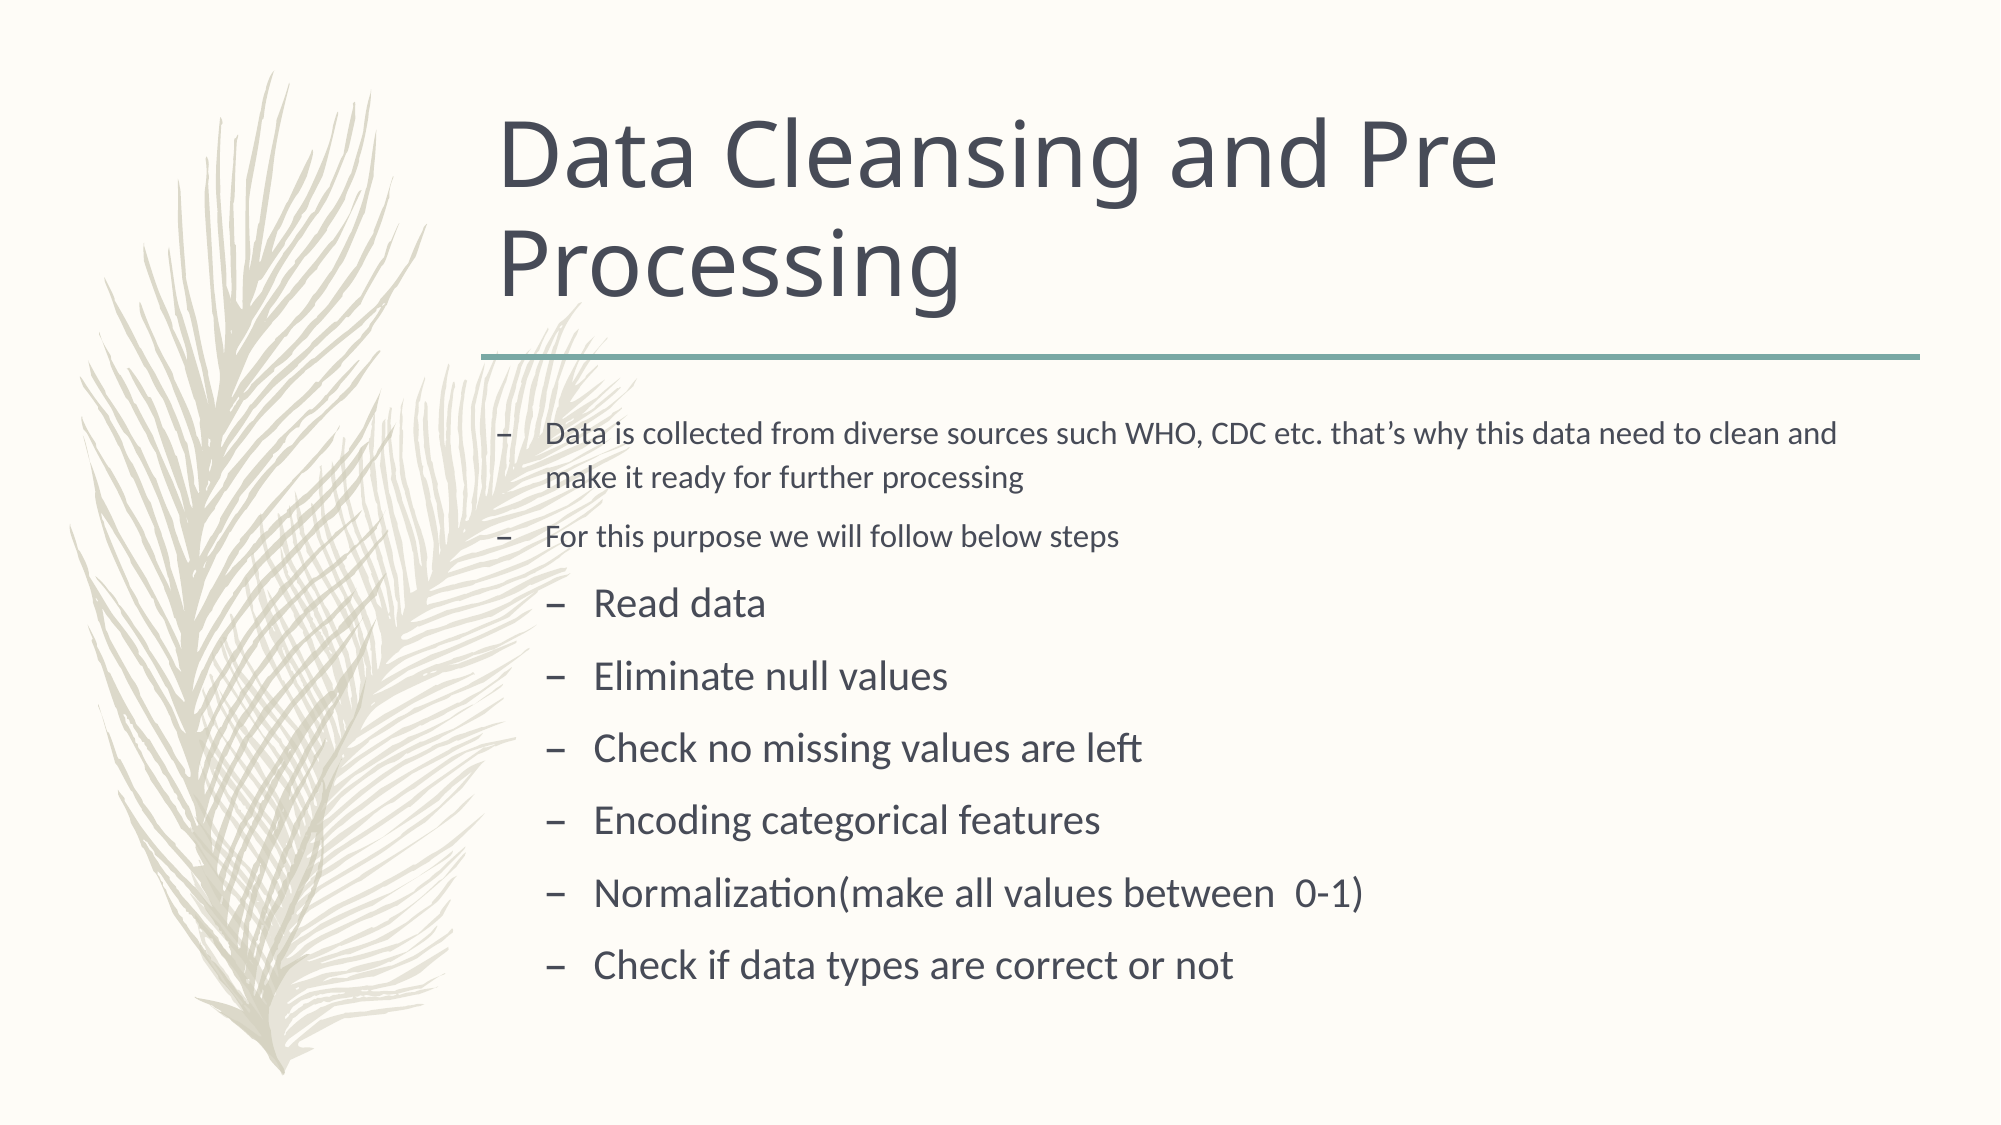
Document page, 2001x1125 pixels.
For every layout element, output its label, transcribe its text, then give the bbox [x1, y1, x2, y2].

list Data is collected from diverse sources such WHO, CDC etc. that’s why this data need to clean and make it ready for further processing For this purpose we will follow below steps Read data Eliminate null values Check no missing values are left Encoding categorical features Normalization(make all values between 0-1) Check if data types are correct or not [481, 399, 1920, 999]
title Data Cleansing and Pre Processing [481, 93, 1920, 350]
